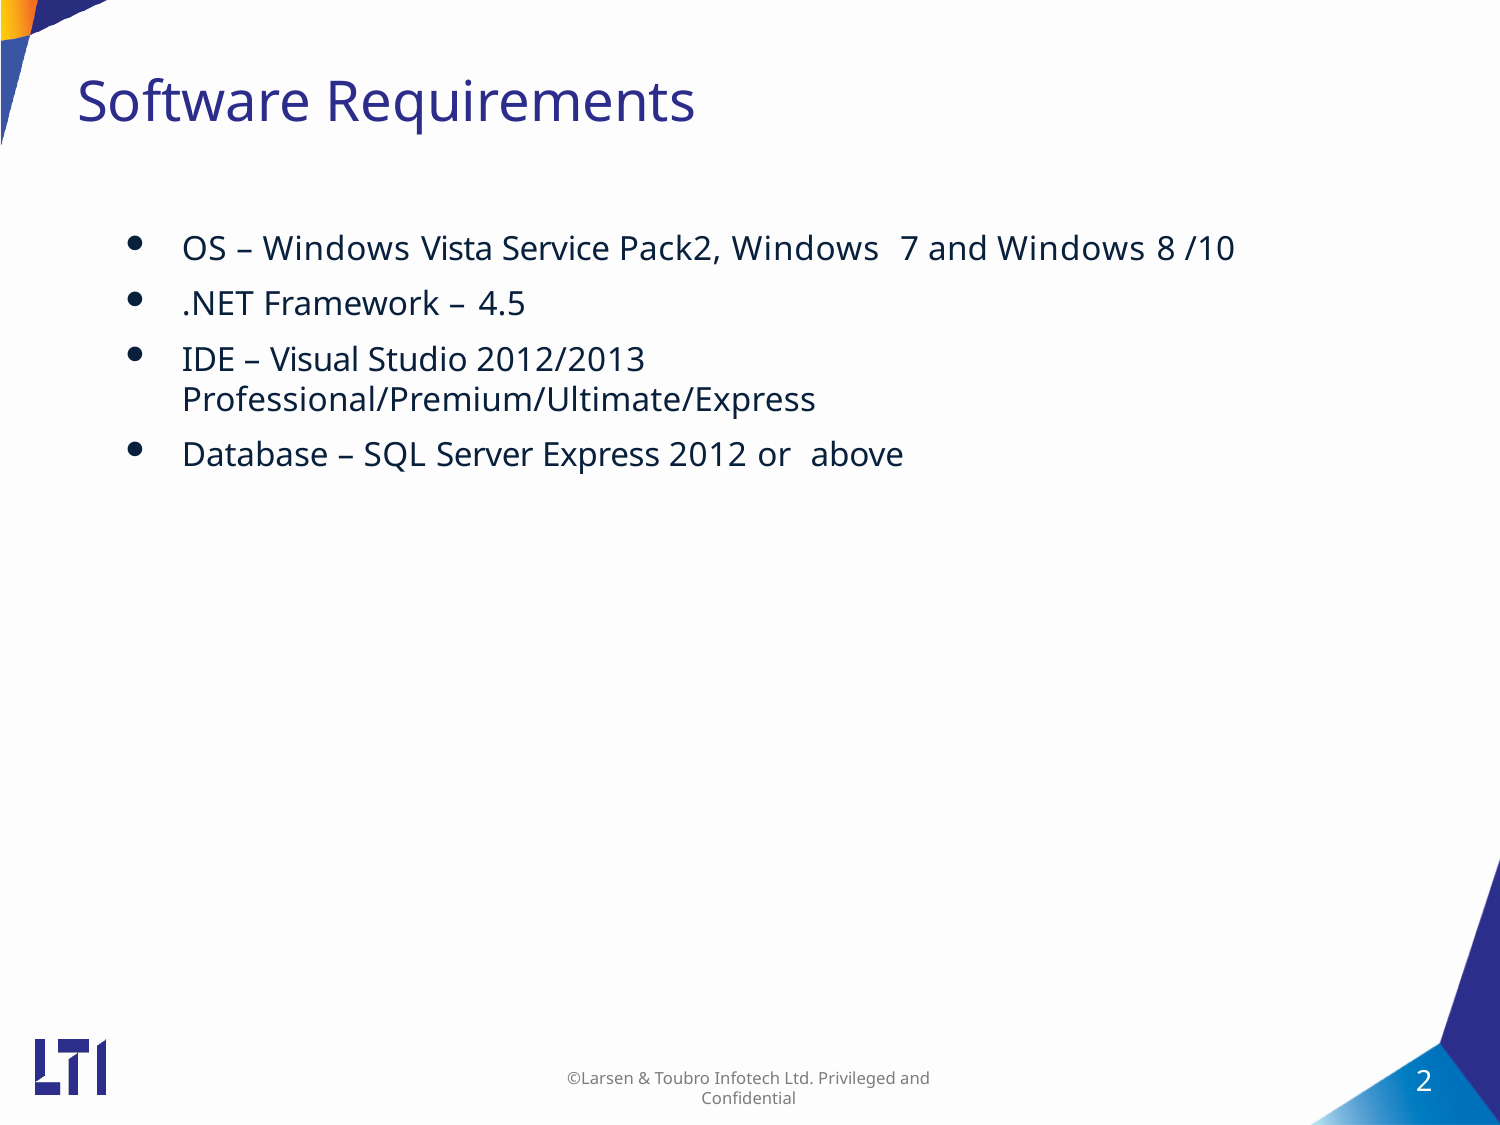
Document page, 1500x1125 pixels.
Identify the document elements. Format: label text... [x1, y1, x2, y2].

title Software Requirements [74, 61, 919, 254]
text_box OS – Windows Vista Service Pack2, Windows 7 and Windows 8 /10 .NET Framework – 4.5 IDE – Visual Studio 2012/2013 Professional/Premium/Ultimate/Express Database – SQL Server Express 2012 or above [123, 224, 1377, 473]
picture [1288, 854, 1500, 1125]
picture [0, 0, 110, 145]
picture [35, 1039, 106, 1095]
